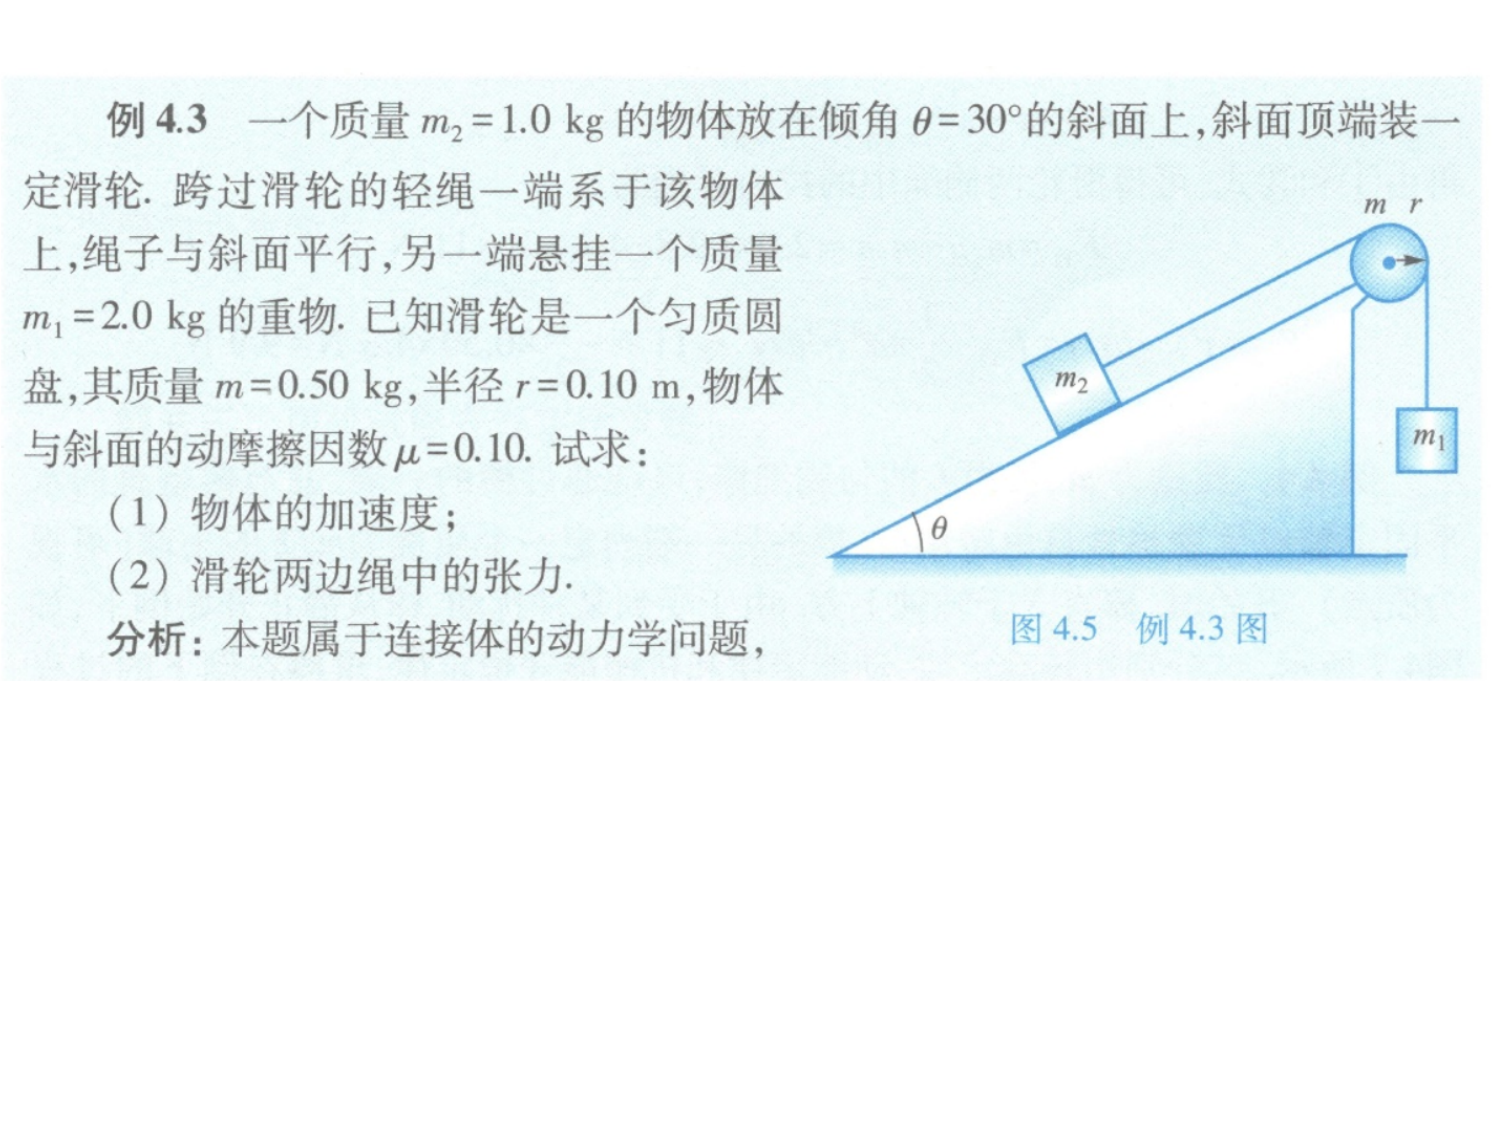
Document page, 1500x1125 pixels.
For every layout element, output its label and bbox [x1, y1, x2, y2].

picture [0, 66, 1493, 681]
